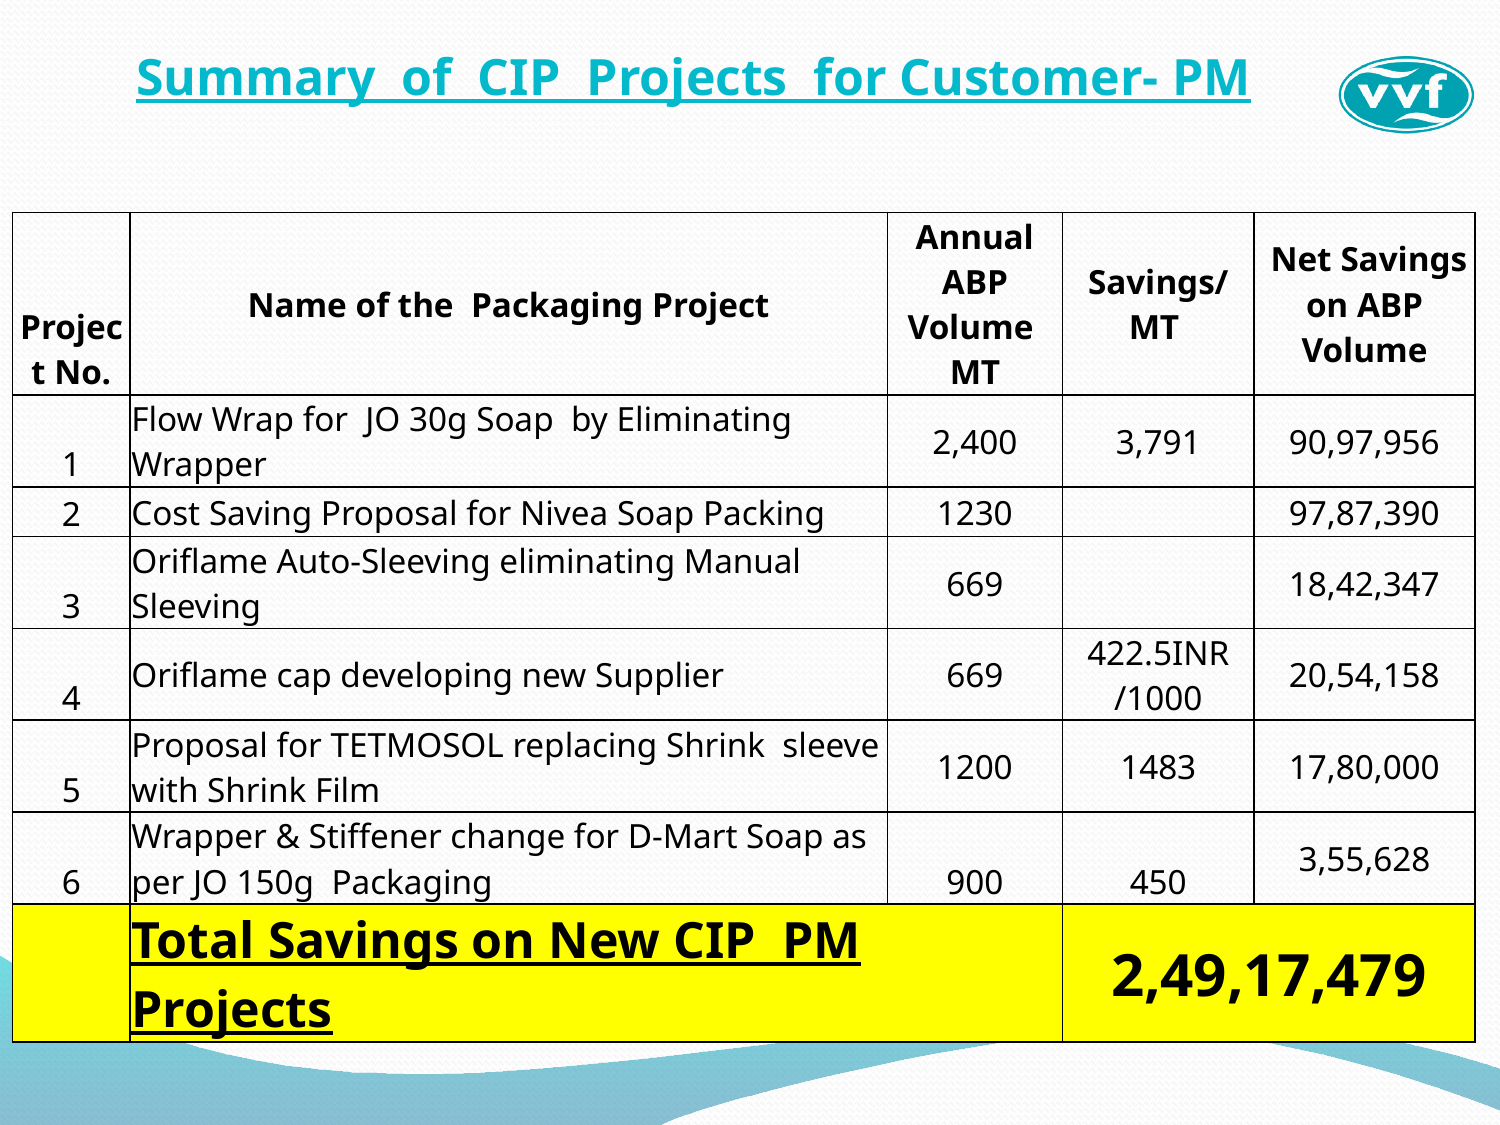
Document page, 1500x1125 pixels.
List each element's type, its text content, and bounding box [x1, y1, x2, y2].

picture [1350, 56, 1475, 138]
table_cell 18,42,347 [1255, 537, 1474, 628]
table_cell 3 [13, 537, 129, 628]
table_cell 4 [13, 629, 129, 719]
table_cell 1483 [1063, 721, 1253, 811]
table_cell Proposal for TETMOSOL replacing Shrink sleeve with Shrink Film [131, 721, 887, 811]
table_cell Wrapper & Stiffener change for D-Mart Soap as per JO 150g Packaging [131, 813, 887, 903]
table_cell 450 [1063, 813, 1253, 903]
table_header Net Savings on ABP Volume [1255, 213, 1474, 394]
table_cell 6 [13, 813, 129, 903]
table_cell 422.5INR /1000 [1063, 629, 1253, 719]
table_cell [13, 905, 129, 1041]
table_cell 3,791 [1063, 396, 1253, 486]
title Summary of CIP Projects for Customer- PM [37, 12, 1350, 138]
table_cell [1063, 488, 1253, 536]
table_header Savings/MT [1063, 213, 1253, 394]
table_cell 2,400 [888, 396, 1062, 486]
table_header Annual ABP Volume MT [888, 213, 1062, 394]
table_cell [1063, 537, 1253, 628]
table_cell 900 [888, 813, 1062, 903]
table_cell 2,49,17,479 [1063, 905, 1474, 1041]
table_cell 97,87,390 [1255, 488, 1474, 536]
table_cell 90,97,956 [1255, 396, 1474, 486]
table_cell 20,54,158 [1255, 629, 1474, 719]
table_cell Total Savings on New CIP PM Projects [131, 905, 1062, 1041]
table_cell 17,80,000 [1255, 721, 1474, 811]
table_cell 669 [888, 537, 1062, 628]
table_cell 1 [13, 396, 129, 486]
table_cell 3,55,628 [1255, 813, 1474, 903]
table_cell 5 [13, 721, 129, 811]
table_cell 669 [888, 629, 1062, 719]
table_cell 1200 [888, 721, 1062, 811]
table_cell Oriflame Auto-Sleeving eliminating Manual Sleeving [131, 537, 887, 628]
table_cell Flow Wrap for JO 30g Soap by Eliminating Wrapper [131, 396, 887, 486]
table_header Project No. [13, 213, 129, 394]
table_header Name of the Packaging Project [131, 213, 887, 394]
table_cell Cost Saving Proposal for Nivea Soap Packing [131, 488, 887, 536]
table_cell 2 [13, 488, 129, 536]
table_cell 1230 [888, 488, 1062, 536]
table_cell Oriflame cap developing new Supplier [131, 629, 887, 719]
